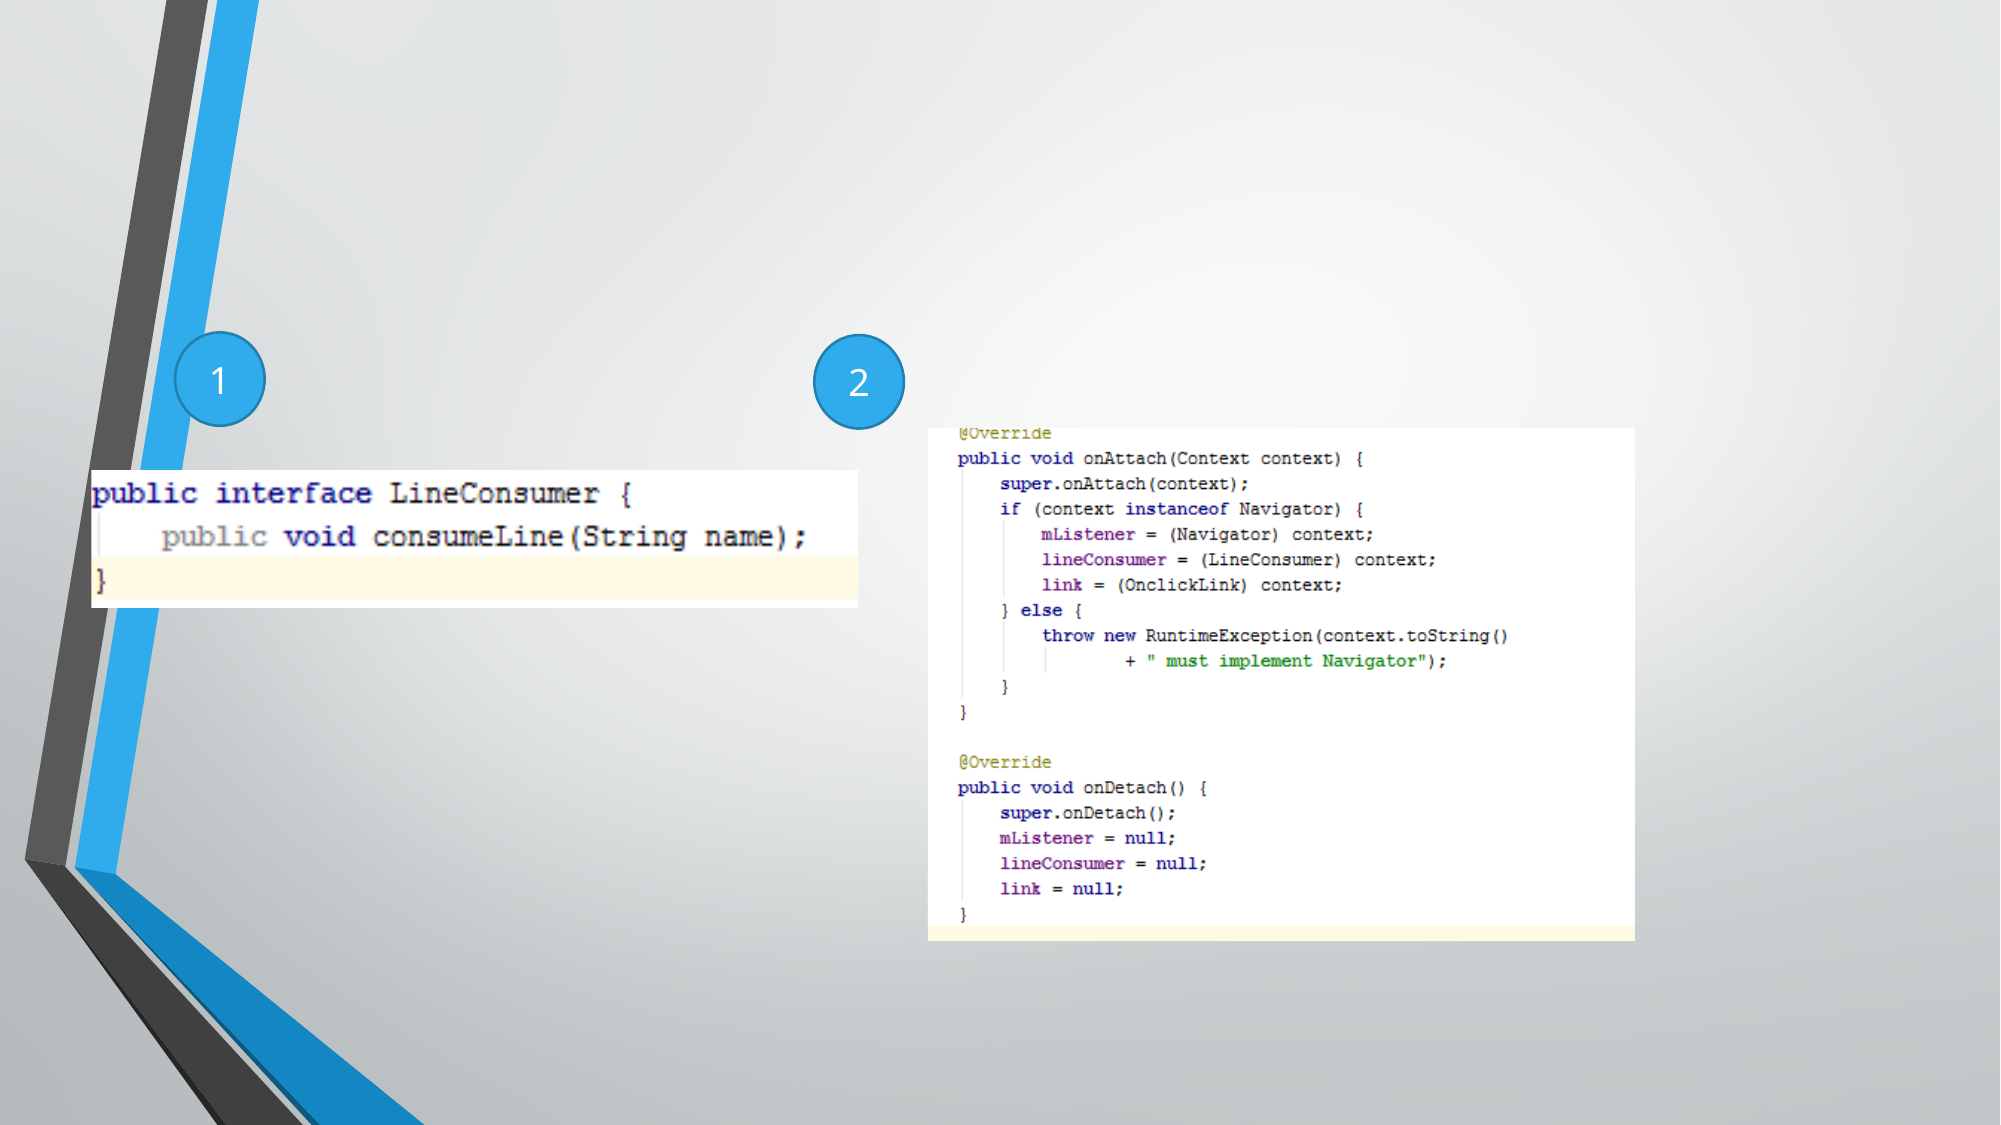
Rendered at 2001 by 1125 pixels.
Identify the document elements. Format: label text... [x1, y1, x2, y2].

text_box 2 [813, 333, 906, 430]
text_box 1 [173, 331, 266, 428]
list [927, 428, 1636, 942]
picture [91, 470, 859, 609]
